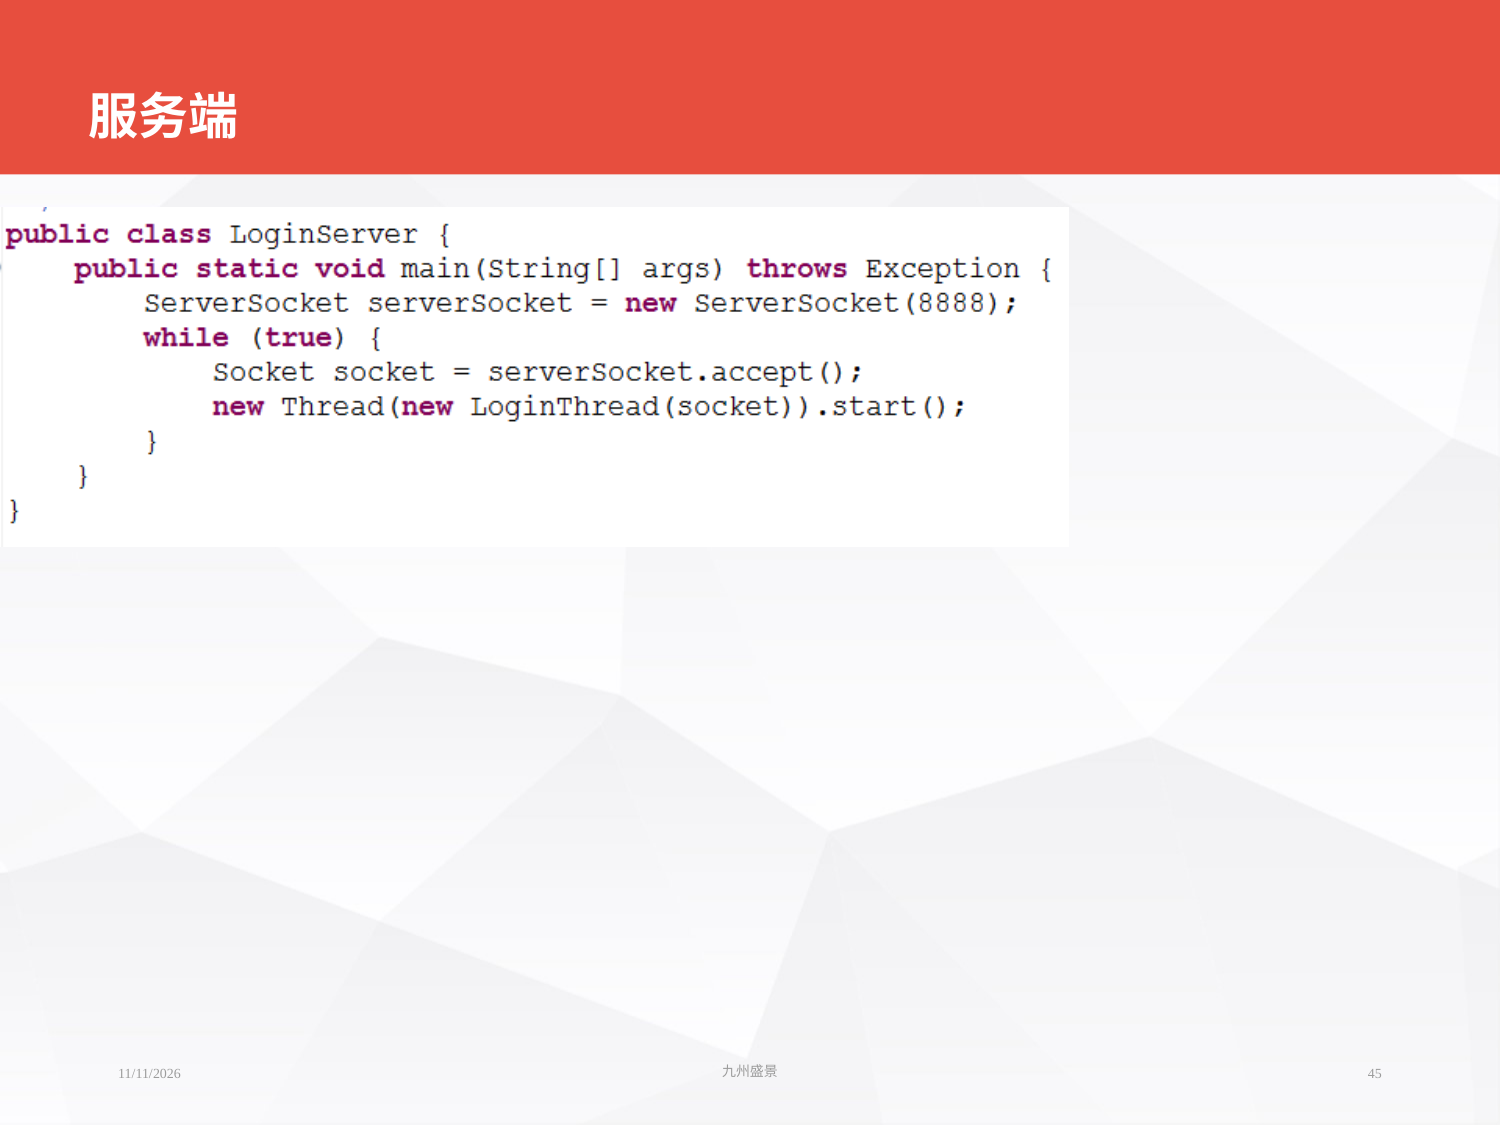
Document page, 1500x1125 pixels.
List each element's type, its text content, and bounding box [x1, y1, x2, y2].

title 服务端 [73, 21, 1422, 153]
slide_number 45 [1059, 1042, 1397, 1103]
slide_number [103, 1042, 441, 1103]
footer 九州盛景 [496, 1042, 1004, 1103]
picture [0, 175, 1500, 1125]
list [0, 207, 1069, 547]
